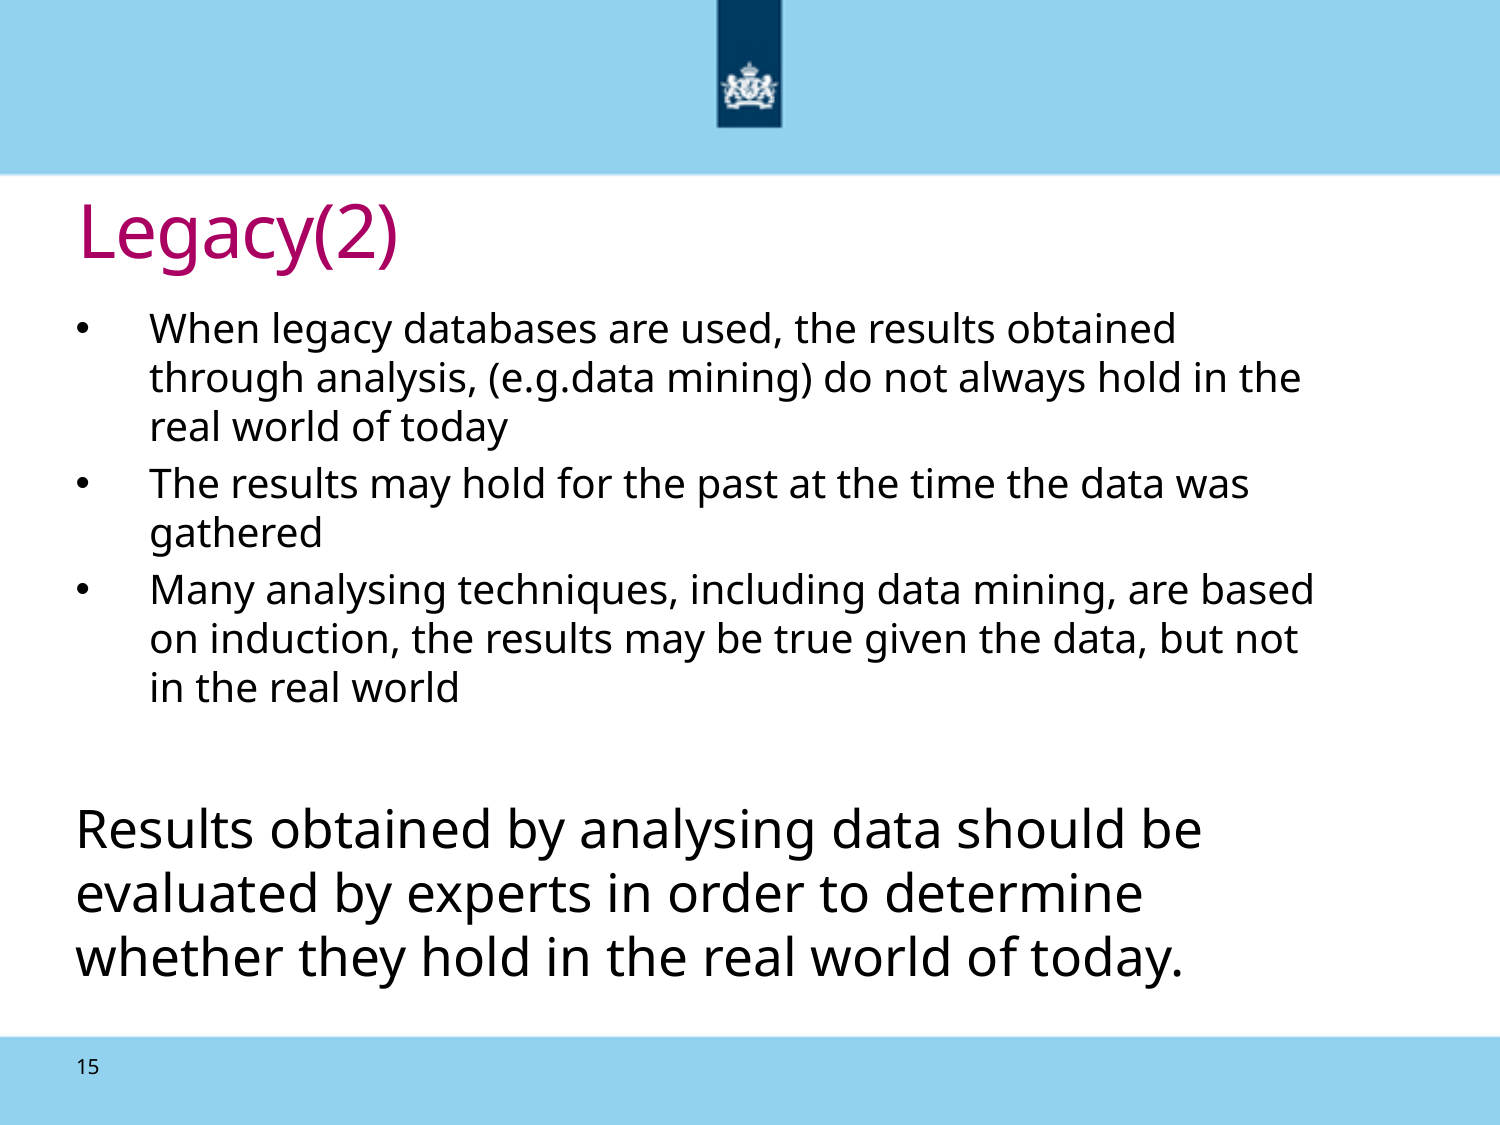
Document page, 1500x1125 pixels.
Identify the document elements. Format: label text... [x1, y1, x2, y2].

list When legacy databases are used, the results obtained through analysis, (e.g.data mining) do not always hold in the real world of today The results may hold for the past at the time the data was gathered Many analysing techniques, including data mining, are based on induction, the results may be true given the data, but not in the real world Results obtained by analysing data should be evaluated by experts in order to determine whether they hold in the real world of today. [60, 295, 1350, 997]
picture [0, 0, 1500, 1125]
title Legacy(2) [62, 176, 1350, 271]
slide_number 15 [61, 1046, 179, 1106]
